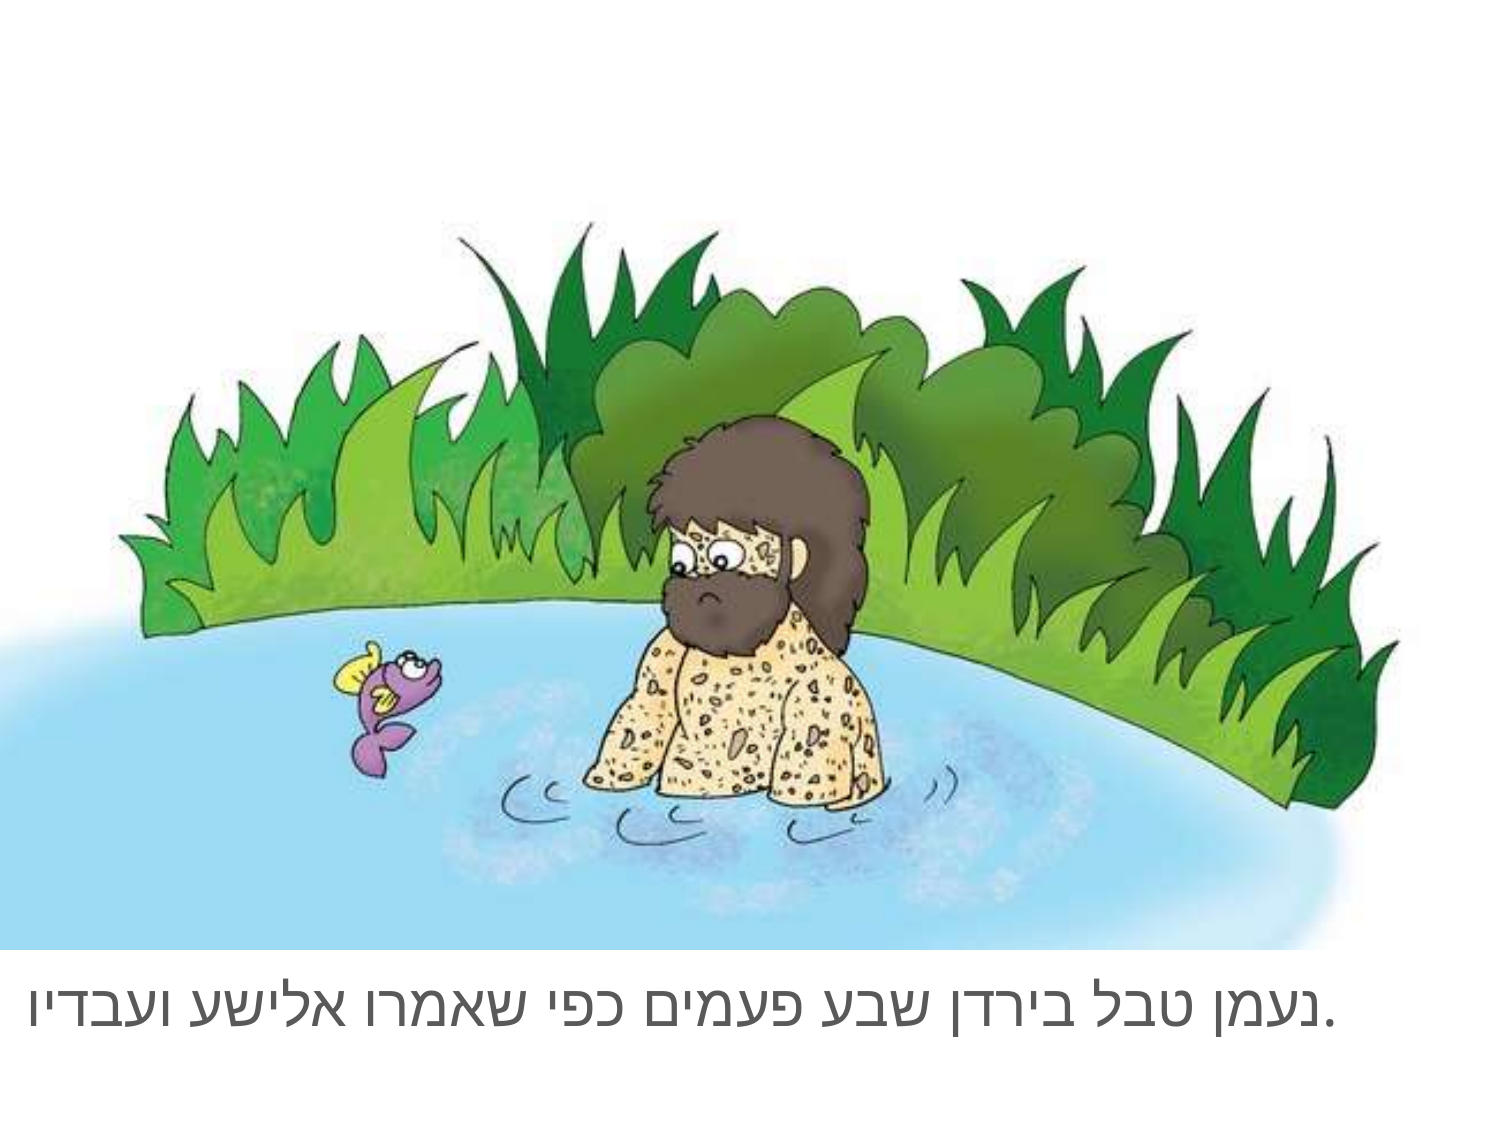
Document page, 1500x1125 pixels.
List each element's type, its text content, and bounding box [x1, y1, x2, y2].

text_box נעמן טבל בירדן שבע פעמים כפי שאמרו אלישע ועבדיו. [11, 961, 1498, 1046]
picture [0, 1, 1498, 950]
